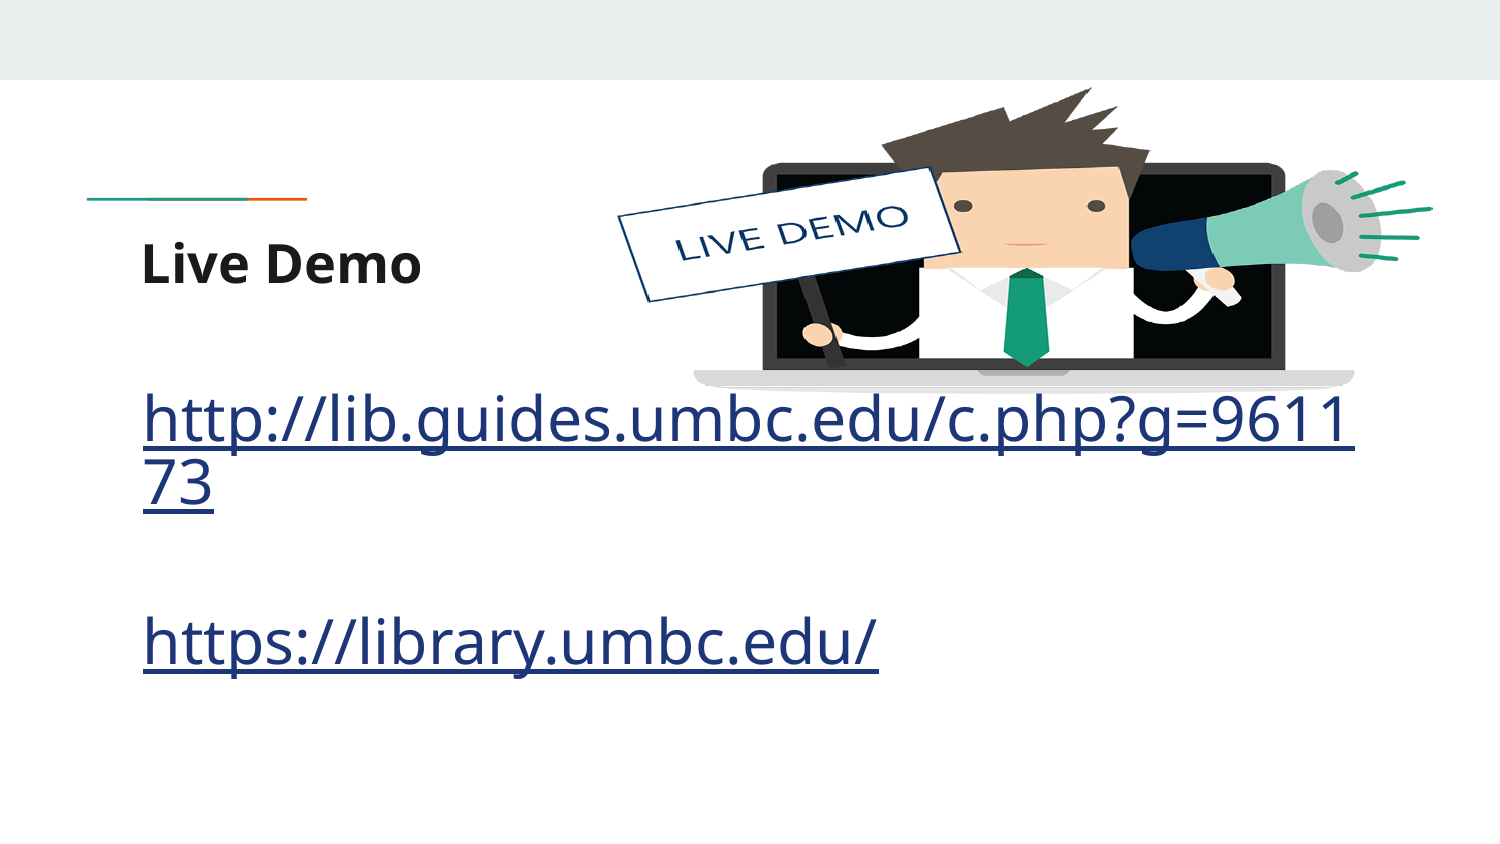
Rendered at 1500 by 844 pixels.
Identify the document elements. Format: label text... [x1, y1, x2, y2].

text_box http://lib.guides.umbc.edu/c.php?g=961173 https://library.umbc.edu/ [127, 364, 1389, 629]
title Live Demo [125, 214, 611, 303]
picture [616, 86, 1433, 394]
